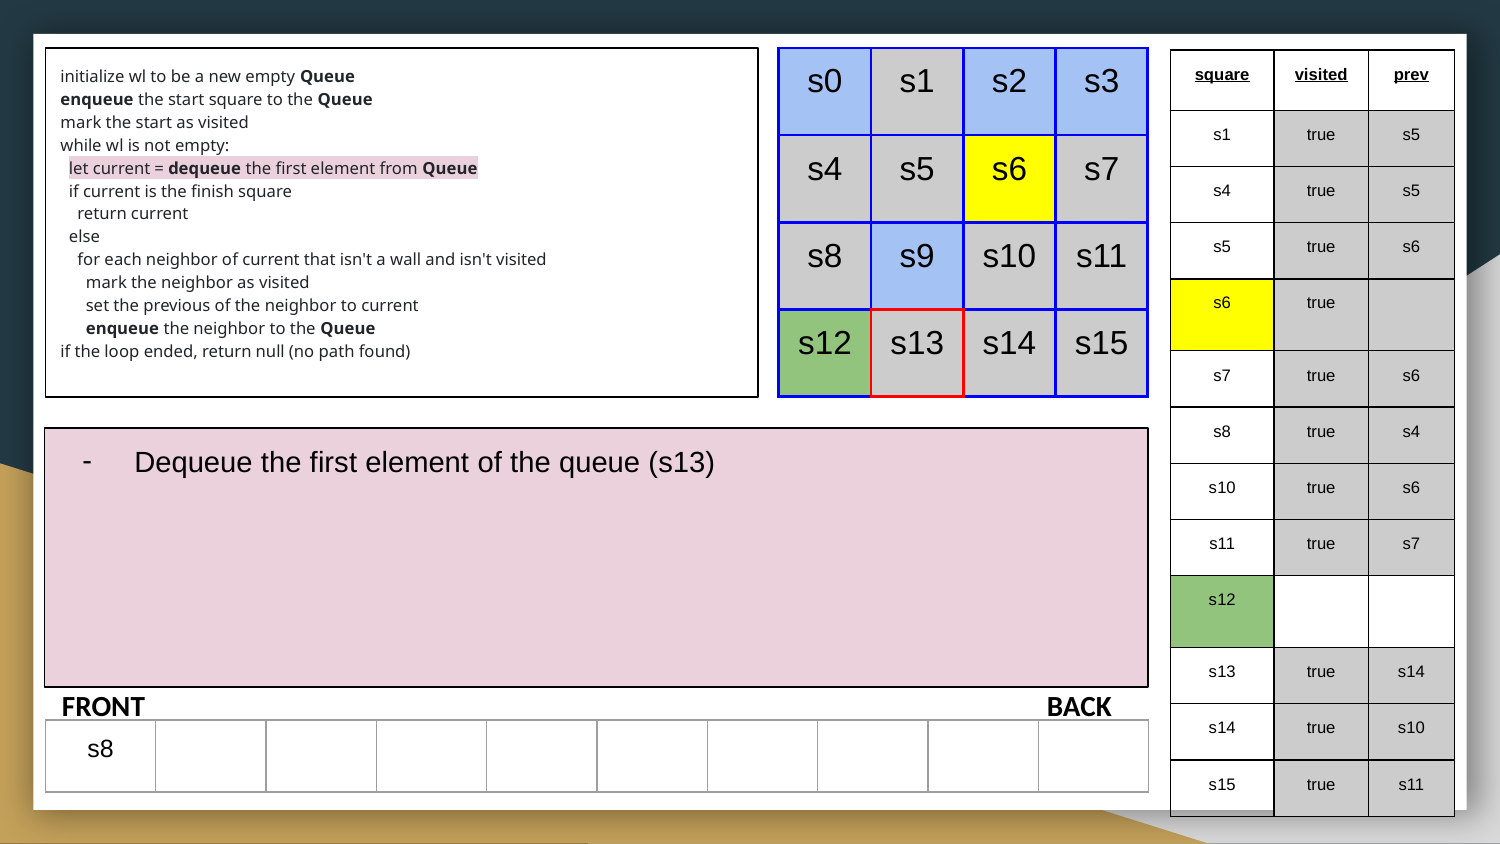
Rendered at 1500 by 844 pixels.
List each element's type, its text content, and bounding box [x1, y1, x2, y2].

table_cell s11 [1171, 520, 1273, 575]
table_cell true [1275, 351, 1368, 406]
table_cell true [1275, 167, 1368, 222]
table_header s0 [780, 49, 870, 134]
table_header [1039, 721, 1148, 791]
table_cell s5 [1369, 167, 1454, 222]
table_cell s7 [1369, 520, 1454, 575]
table_cell s12 [780, 311, 870, 395]
table_header [267, 721, 376, 791]
table_header [598, 721, 707, 791]
table_cell true [1275, 520, 1368, 575]
table_header [929, 721, 1038, 791]
table_header s8 [46, 721, 155, 791]
table_cell s7 [1171, 351, 1273, 406]
table_cell true [1275, 223, 1368, 278]
table_cell s5 [1171, 223, 1273, 278]
table_cell [1275, 576, 1368, 647]
table_header prev [1369, 51, 1454, 110]
table_cell s10 [1171, 464, 1273, 519]
table_cell true [1275, 464, 1368, 519]
table_cell s4 [1369, 408, 1454, 463]
table_cell s14 [1369, 648, 1454, 703]
table_header s1 [872, 49, 962, 134]
table_cell s9 [872, 224, 962, 308]
table_cell s10 [1369, 704, 1454, 759]
table_header [818, 721, 927, 791]
table_header square [1171, 51, 1273, 110]
table_cell s7 [1057, 136, 1146, 221]
table_cell [1369, 280, 1454, 350]
table_header [156, 721, 265, 791]
table_cell s6 [1171, 280, 1273, 350]
text_box Dequeue the first element of the queue (s13) [44, 428, 1148, 687]
table_header [708, 721, 817, 791]
table_cell s12 [1171, 576, 1273, 647]
table_cell true [1275, 648, 1368, 703]
table_cell s1 [1171, 111, 1273, 166]
table_cell s6 [1369, 464, 1454, 519]
table_cell true [1275, 280, 1368, 350]
table_cell [1369, 576, 1454, 647]
table_cell s4 [780, 136, 870, 221]
table_cell s14 [1171, 704, 1273, 759]
table_header [377, 721, 486, 791]
table_cell true [1275, 408, 1368, 463]
table_cell s11 [1057, 224, 1146, 308]
table_cell s5 [1369, 111, 1454, 166]
table_cell s15 [1057, 311, 1146, 395]
table_cell s4 [1171, 167, 1273, 222]
table_cell s13 [1171, 648, 1273, 703]
table_cell s6 [965, 136, 1054, 221]
text_box FRONT BACK [46, 672, 1148, 702]
table_cell true [1275, 761, 1368, 816]
table_cell s14 [965, 311, 1054, 395]
table_cell true [1275, 111, 1368, 166]
list initialize wl to be a new empty Queue enqueue the start square to the Queue mark the start as visited while wl is not empty: let current = dequeue the first element from Queue if current is the finish square return current else for each neighbor of current that isn't a wall and isn't visited mark the neighbor as visited set the previous of the neighbor to current enqueue the neighbor to the Queue if the loop ended, return null (no path found) [45, 47, 758, 397]
table_cell s13 [872, 311, 962, 395]
table_cell s11 [1369, 761, 1454, 816]
table_cell s8 [1171, 408, 1273, 463]
table_cell s6 [1369, 223, 1454, 278]
table_header [487, 721, 596, 791]
table_header visited [1275, 51, 1368, 110]
table_header s3 [1057, 49, 1146, 134]
table_cell s15 [1171, 761, 1273, 816]
table_cell s6 [1369, 351, 1454, 406]
table_cell s8 [780, 224, 870, 308]
table_cell s5 [872, 136, 962, 221]
table_cell s10 [965, 224, 1054, 308]
table_header s2 [965, 49, 1054, 134]
table_cell true [1275, 704, 1368, 759]
